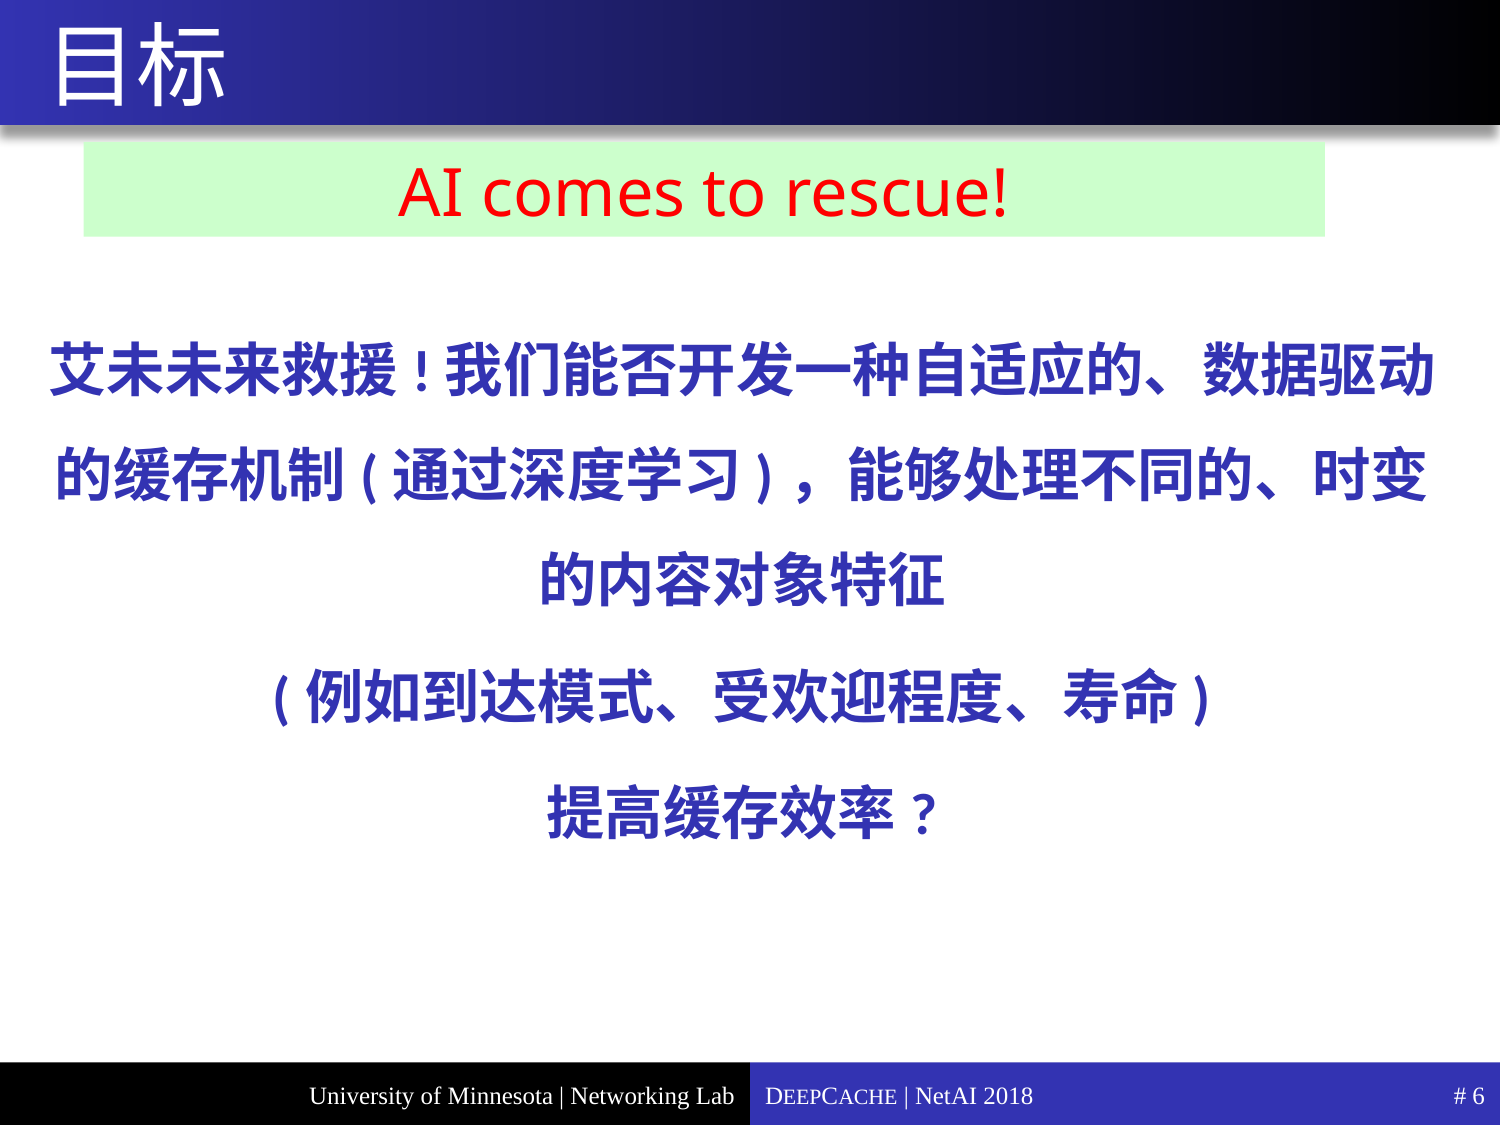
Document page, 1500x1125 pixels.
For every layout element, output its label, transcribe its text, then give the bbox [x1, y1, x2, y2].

footer DEEPCACHE | NetAI 2018 [750, 1065, 1325, 1125]
slide_number # [1325, 1065, 1500, 1125]
title 目标 [0, 0, 1463, 125]
list 艾未未来救援!我们能否开发一种自适应的、数据驱动的缓存机制(通过深度学习)，能够处理不同的、时变的内容对象特征 (例如到达模式、受欢迎程度、寿命) 提高缓存效率? [21, 291, 1463, 899]
text_box AI comes to rescue! [83, 141, 1325, 237]
